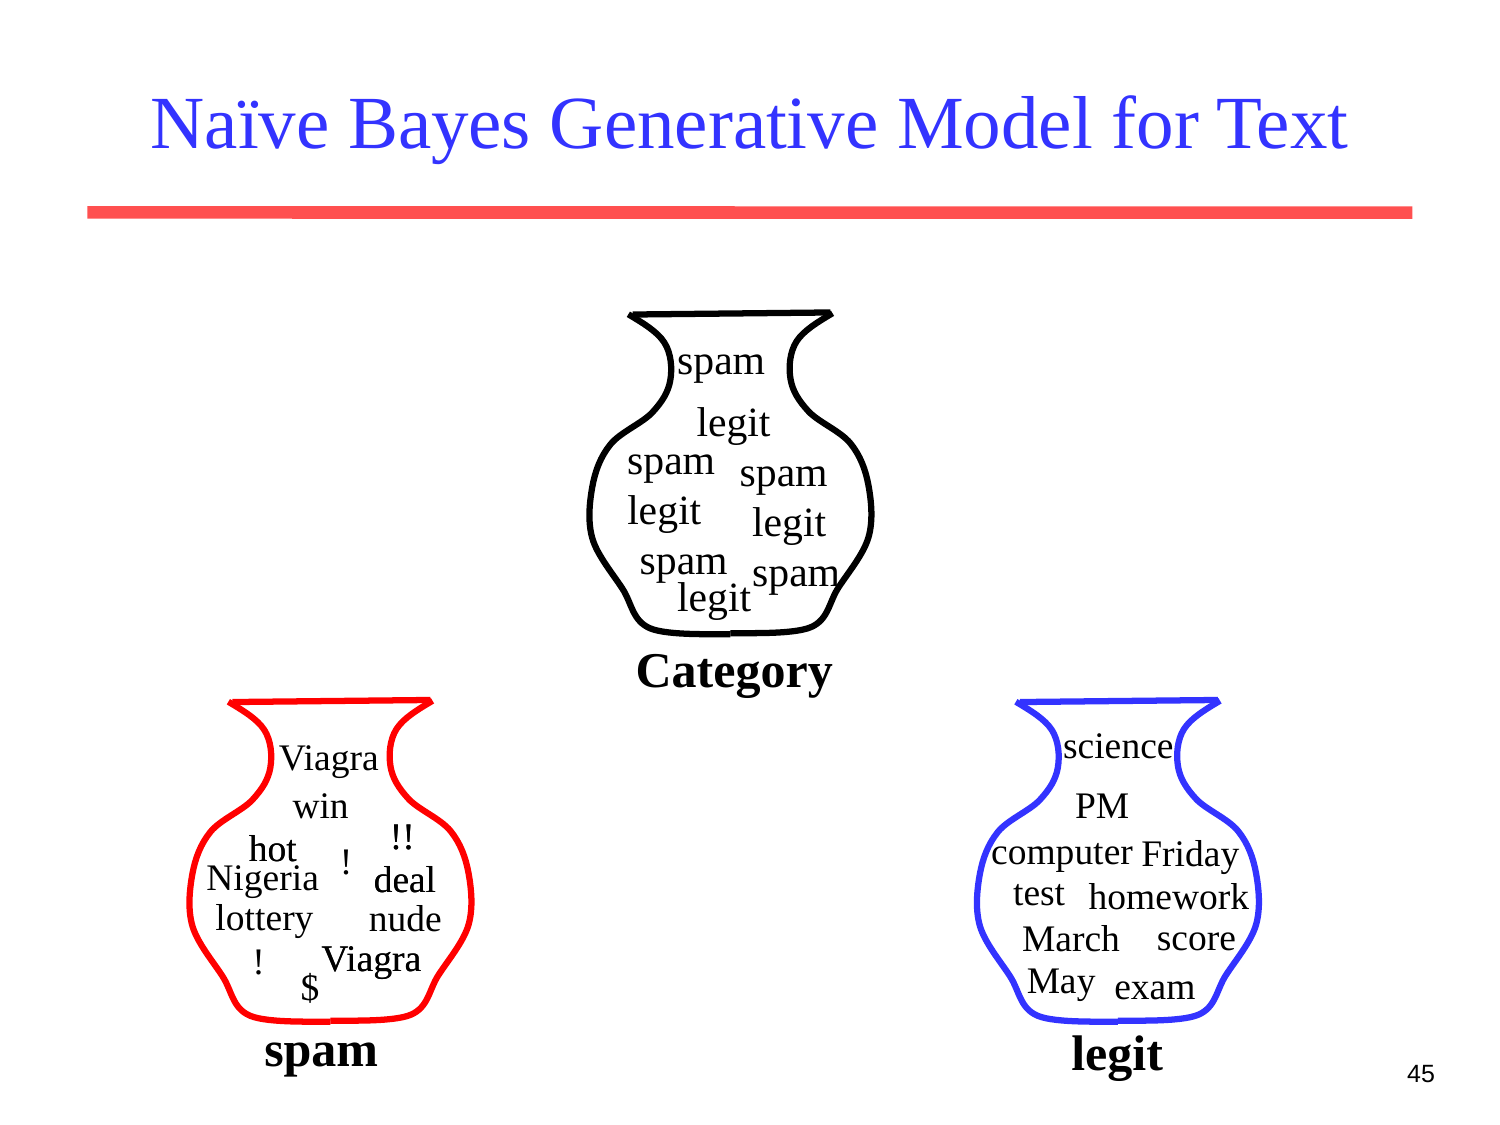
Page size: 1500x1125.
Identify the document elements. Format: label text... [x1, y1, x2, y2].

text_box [187, 699, 474, 1024]
slide_number 45 [1137, 1049, 1451, 1125]
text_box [974, 699, 1262, 1024]
text_box Category [620, 646, 848, 705]
text_box legit [1056, 1033, 1179, 1089]
text_box spam [249, 1033, 394, 1084]
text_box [587, 312, 874, 637]
title Naïve Bayes Generative Model for Text [112, 37, 1388, 200]
